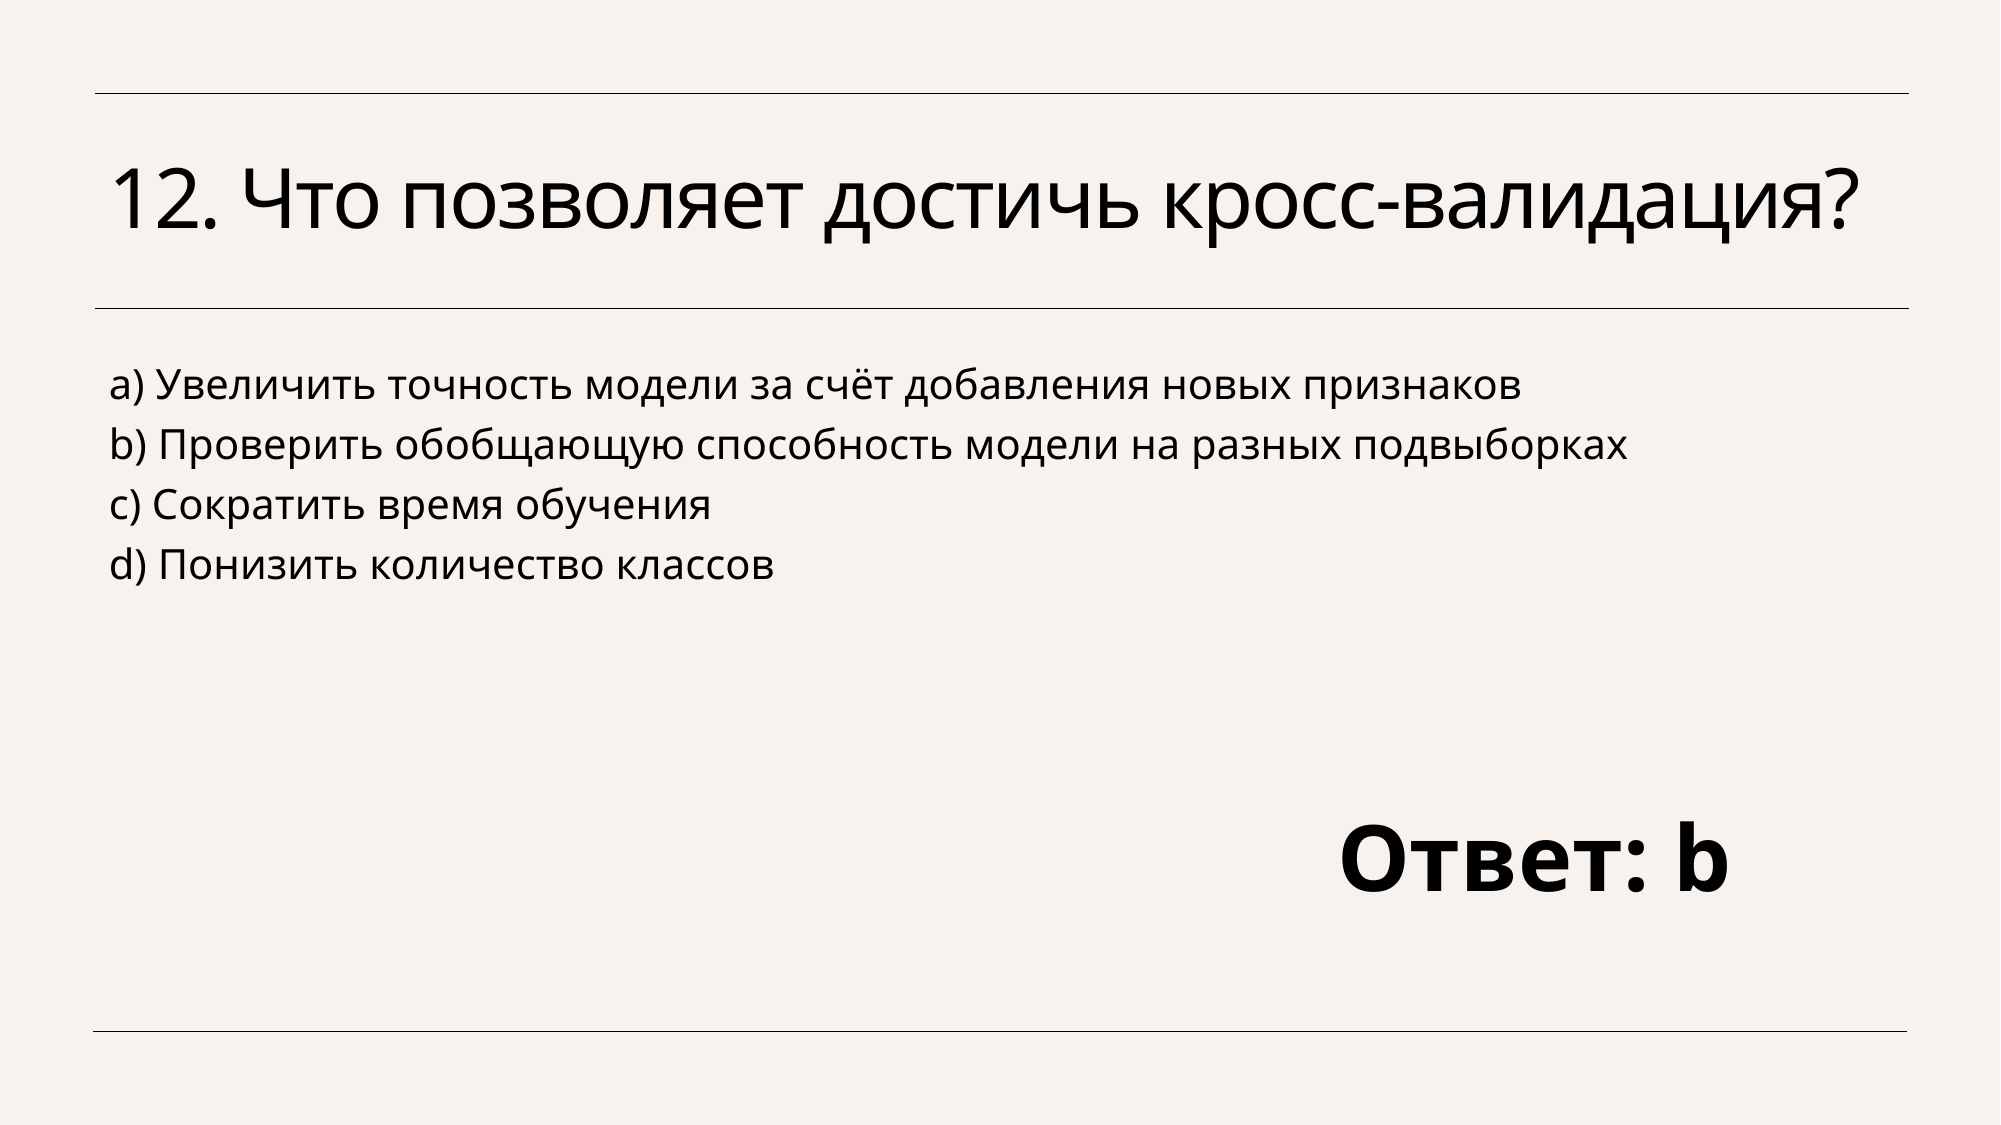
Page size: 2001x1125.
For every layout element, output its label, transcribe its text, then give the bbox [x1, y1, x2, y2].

title 12. Что позволяет достичь кросс-валидация? [93, 113, 1907, 291]
text_box Ответ: b [1322, 792, 2000, 918]
list a) Увеличить точность модели за счёт добавления новых признаков b) Проверить обобщающую способность модели на разных подвыборках c) Сократить время обучения d) Понизить количество классов [93, 340, 1908, 983]
